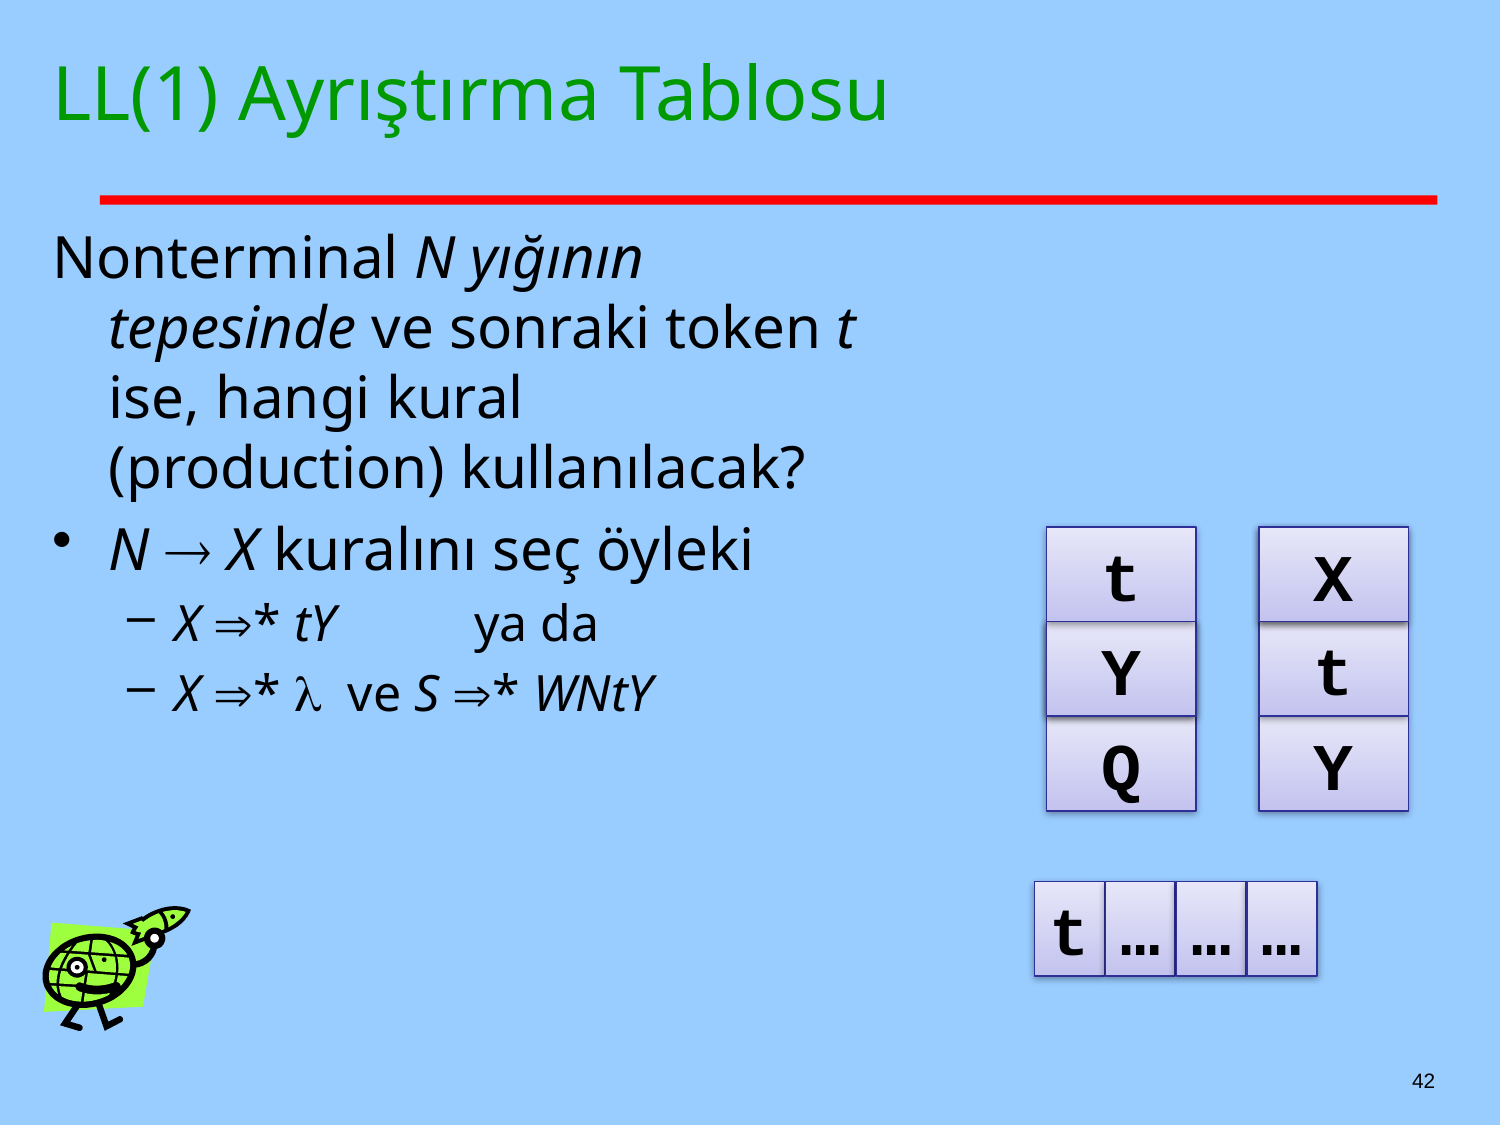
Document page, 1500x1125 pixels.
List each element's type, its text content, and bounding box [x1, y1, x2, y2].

text_box … [1105, 881, 1173, 977]
text_box Y [1258, 723, 1409, 812]
title LL(1) Ayrıştırma Tablosu [37, 37, 1463, 151]
text_box t [1046, 526, 1197, 622]
text_box t [1258, 630, 1409, 717]
text_box … [1246, 881, 1318, 977]
list Nonterminal N yığının tepesinde ve sonraki token t ise, hangi kural (production) kullanılacak? N  X kuralını seç öyleki X * tY ya da X *  ve S * WNtY [37, 212, 881, 1051]
slide_number 42 [1137, 1024, 1451, 1101]
text_box … [1176, 881, 1244, 977]
text_box t [1034, 881, 1102, 977]
text_box X [1258, 526, 1409, 622]
text_box Y [1046, 629, 1197, 717]
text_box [40, 904, 192, 1032]
text_box Q [1046, 724, 1197, 812]
